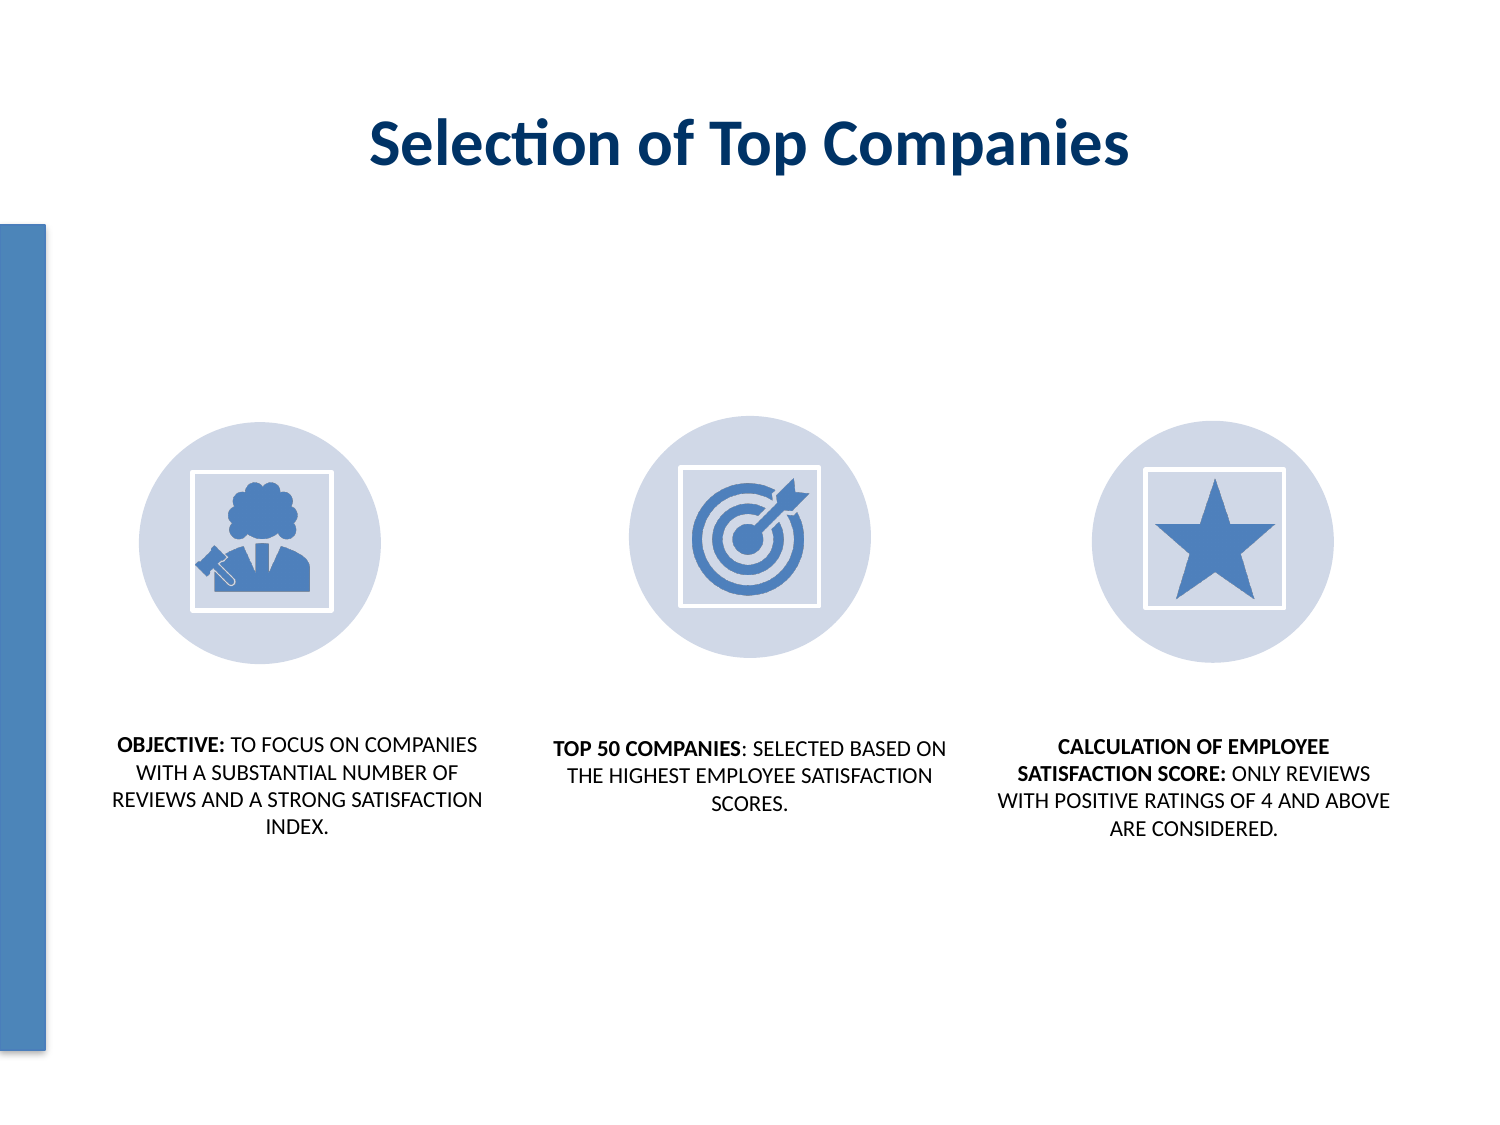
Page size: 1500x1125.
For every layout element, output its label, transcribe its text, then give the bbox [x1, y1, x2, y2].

text_box [0, 224, 46, 1051]
title Selection of Top Companies [75, 45, 1425, 233]
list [74, 262, 1426, 1006]
